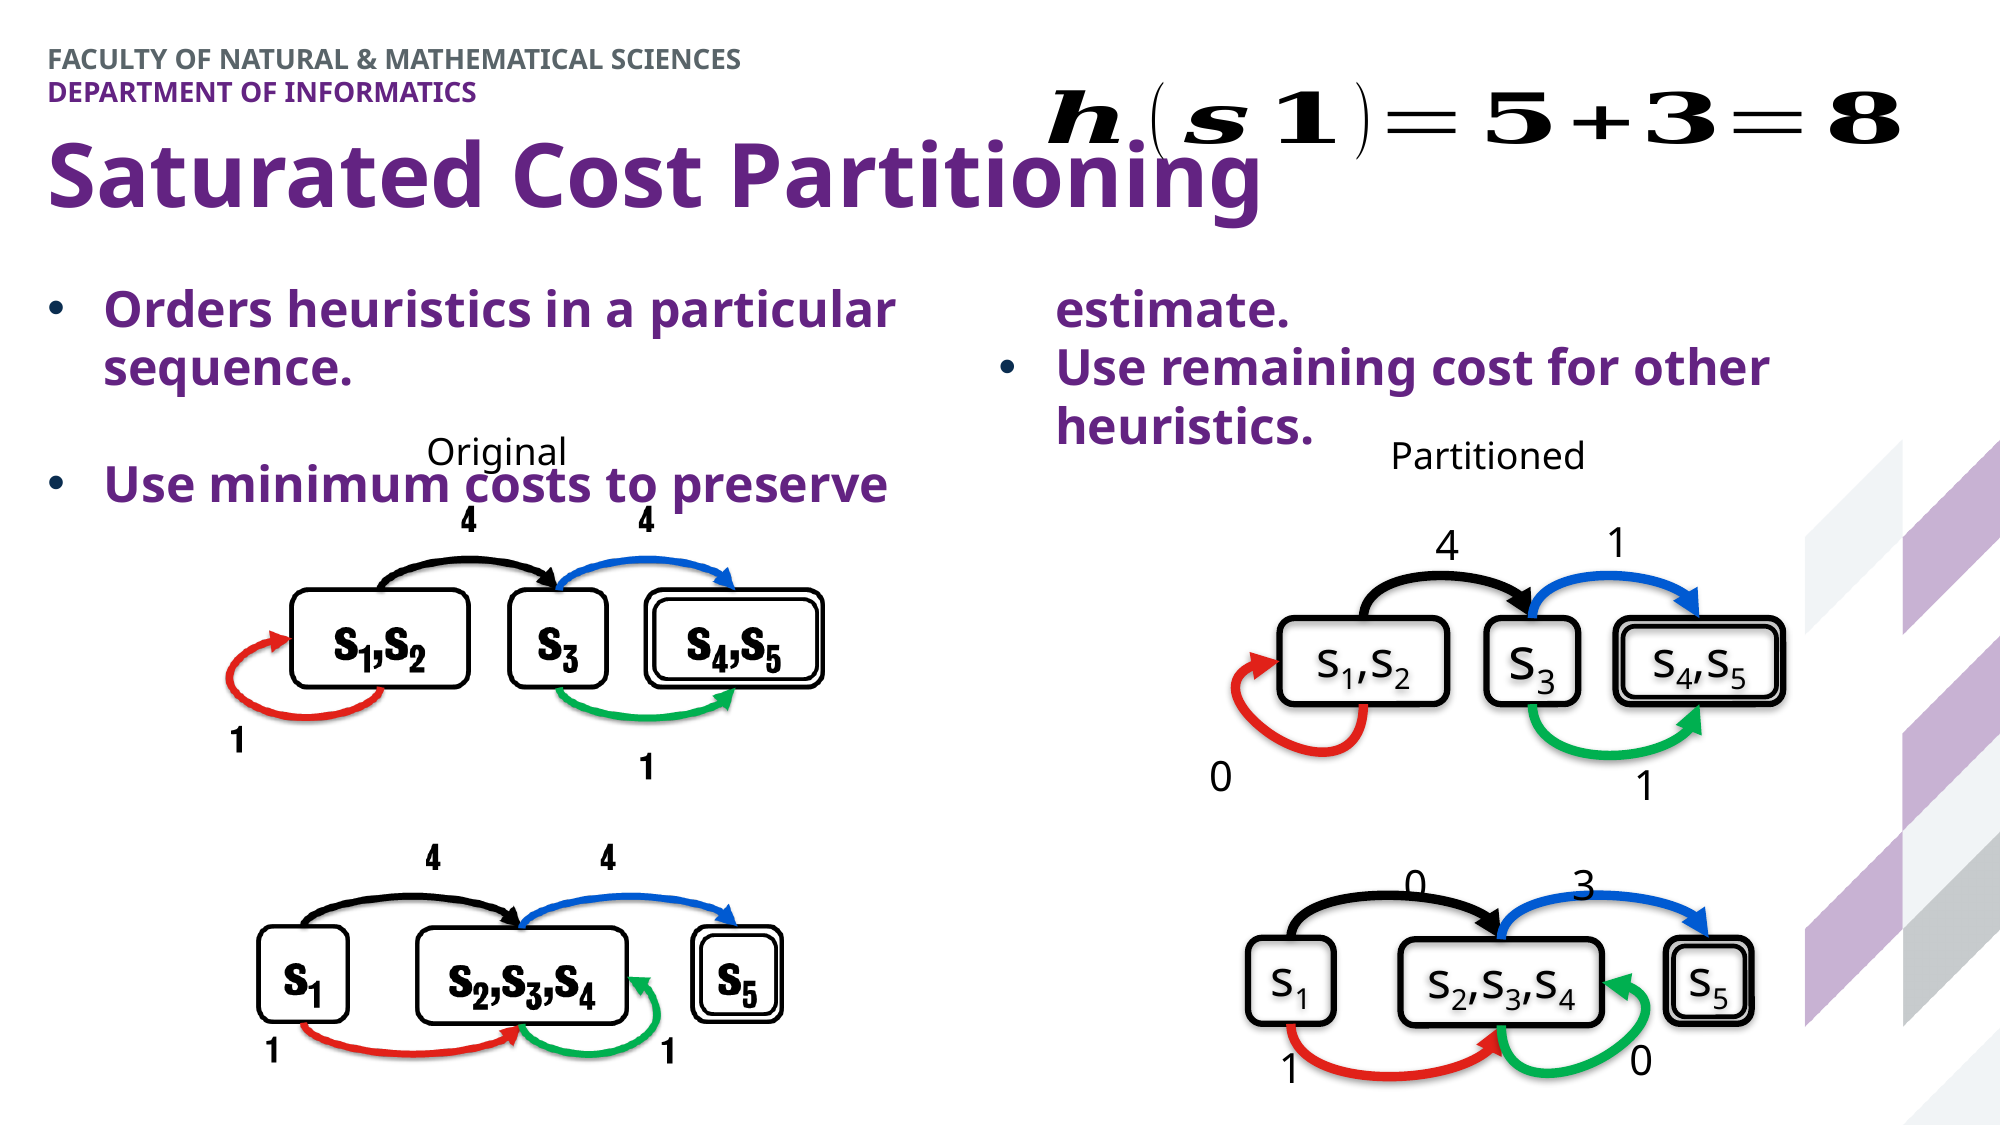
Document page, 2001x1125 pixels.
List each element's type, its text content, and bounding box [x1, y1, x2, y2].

text_box Original [411, 420, 583, 481]
title Saturated Cost Partitioning [47, 118, 1772, 237]
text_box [1193, 508, 1784, 817]
text_box Partitioned [1375, 424, 1602, 485]
picture [207, 487, 826, 807]
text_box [1239, 851, 1752, 1100]
picture [243, 824, 785, 1090]
list Orders heuristics in a particular sequence. Use minimum costs to preserve estimate. Use remaining cost for other heuristics. [47, 279, 1950, 437]
